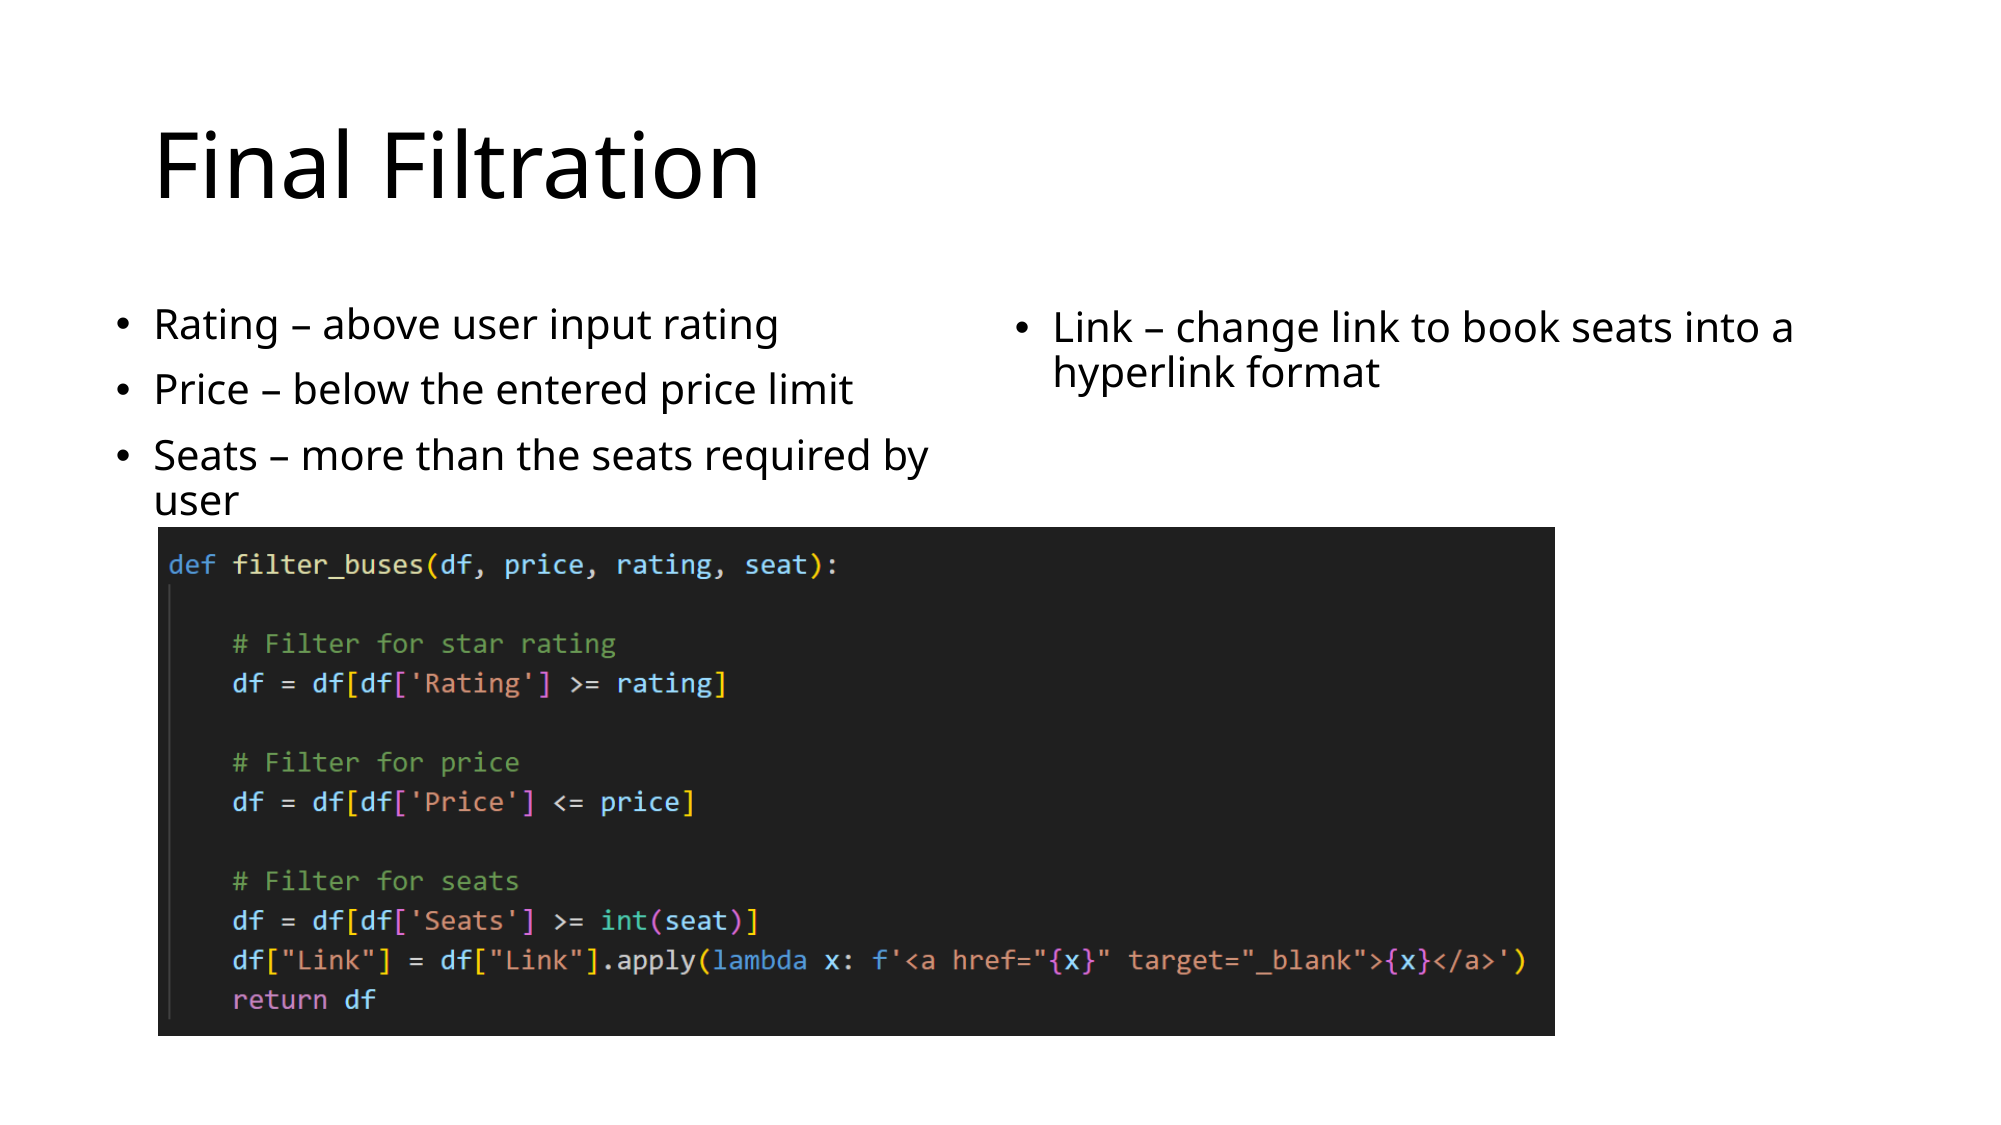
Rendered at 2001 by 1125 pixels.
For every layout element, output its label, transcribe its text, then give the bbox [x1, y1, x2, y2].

text_box Link – change link to book seats into a hyperlink format [999, 299, 1899, 436]
picture [158, 527, 1556, 1036]
list Rating – above user input rating Price – below the entered price limit Seats – more than the seats required by user [100, 295, 1000, 514]
title Final Filtration [137, 59, 1863, 278]
